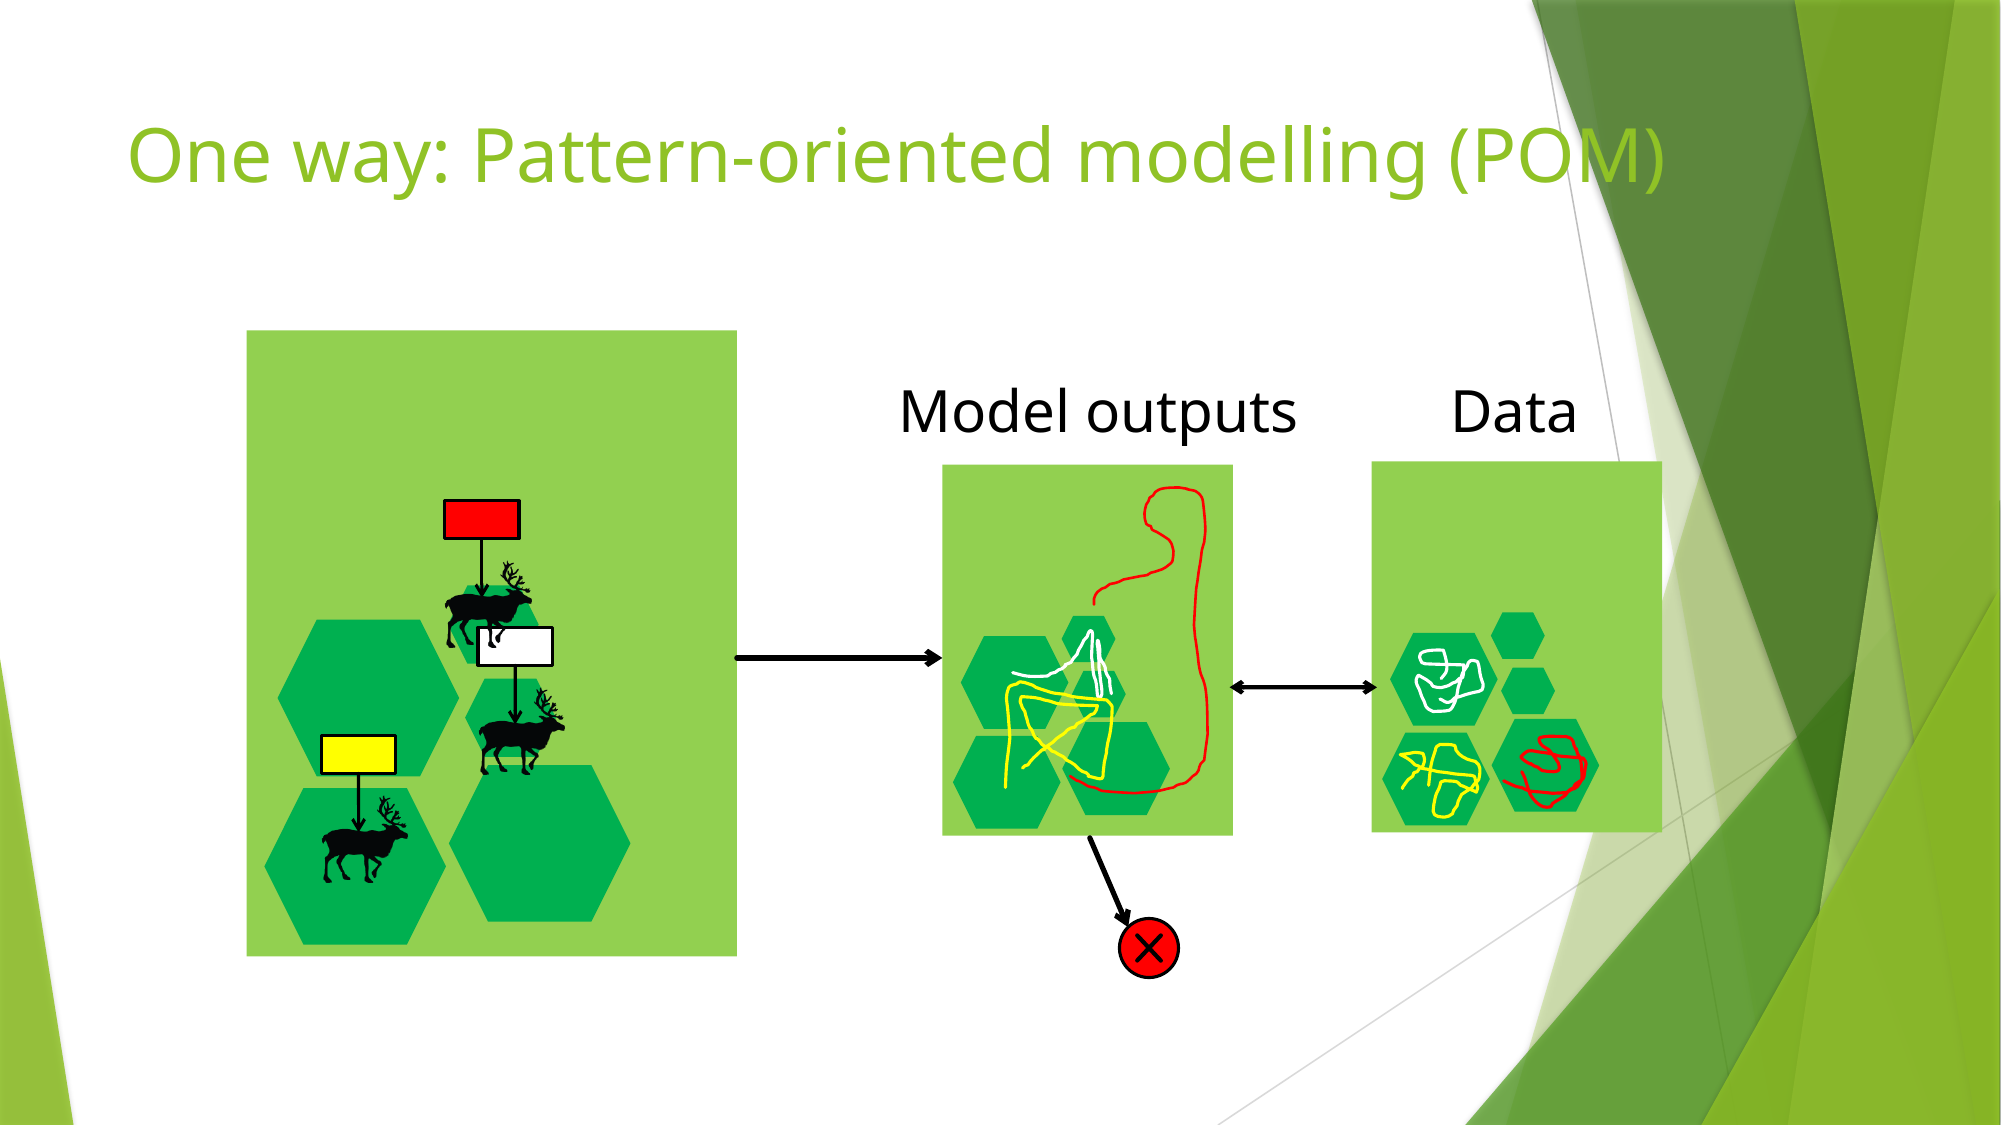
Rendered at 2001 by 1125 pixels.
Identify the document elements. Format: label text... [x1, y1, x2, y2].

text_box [1371, 460, 1663, 833]
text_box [320, 734, 409, 883]
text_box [1118, 917, 1179, 979]
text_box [1089, 837, 1129, 928]
text_box [262, 786, 448, 947]
text_box [276, 618, 461, 778]
text_box [447, 763, 632, 924]
text_box [536, 615, 541, 626]
text_box [462, 658, 472, 666]
text_box [463, 700, 472, 735]
text_box [245, 329, 738, 958]
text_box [477, 626, 565, 775]
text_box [444, 500, 532, 649]
title One way: Pattern-oriented modelling (POM) [111, 99, 1779, 317]
text_box Model outputs Data [883, 366, 1723, 646]
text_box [941, 464, 1234, 837]
